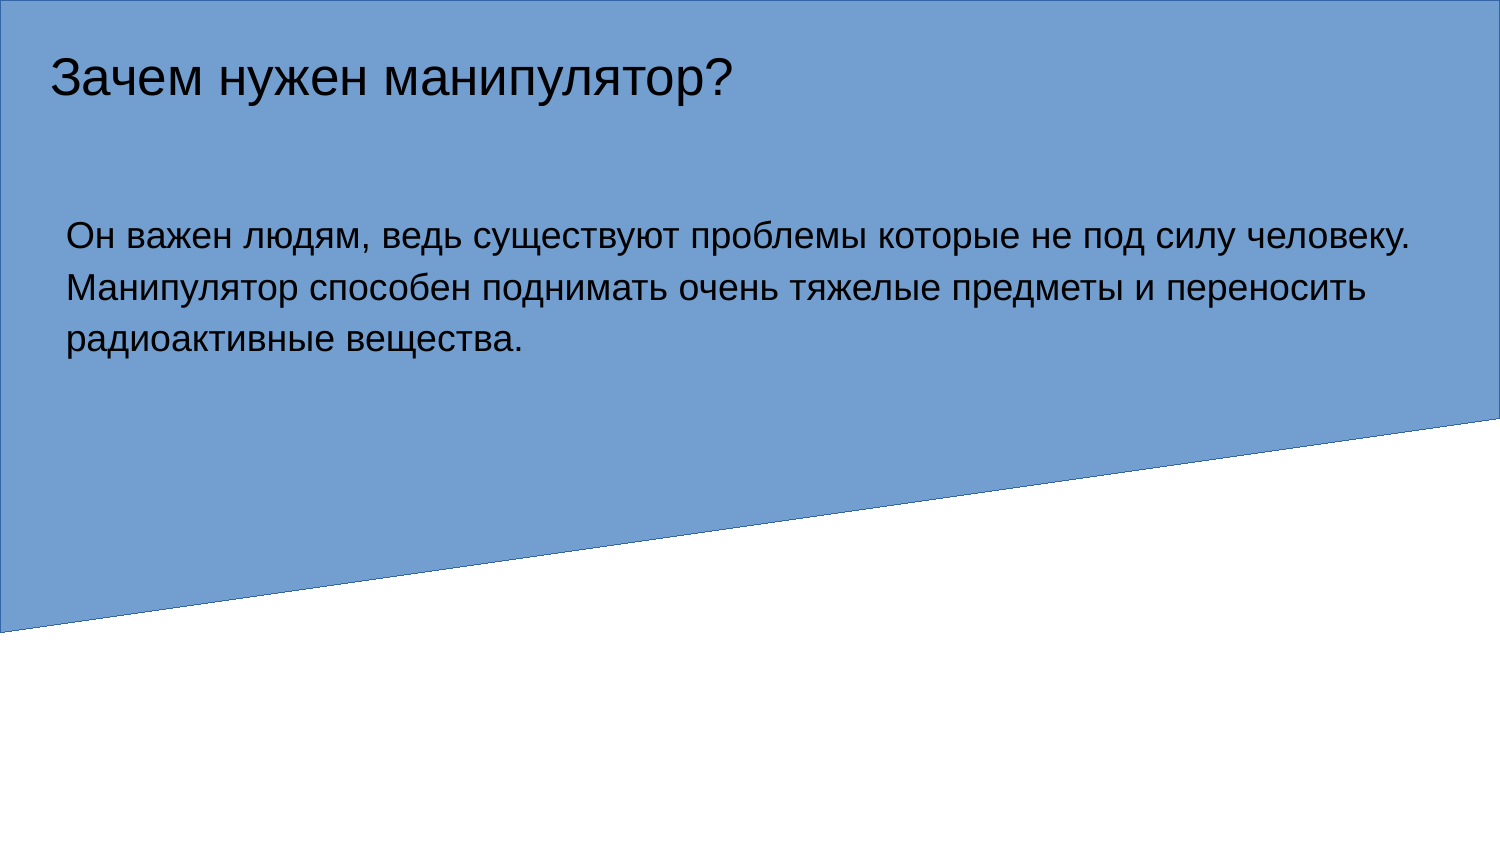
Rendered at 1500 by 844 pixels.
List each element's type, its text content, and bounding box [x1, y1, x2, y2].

text_box Он важен людям, ведь существуют проблемы которые не под силу человеку. Манипулятор способен поднимать очень тяжелые предметы и переносить радиоактивные вещества. [51, 188, 1449, 750]
text_box Зачем нужен манипулятор? [35, 27, 1433, 122]
